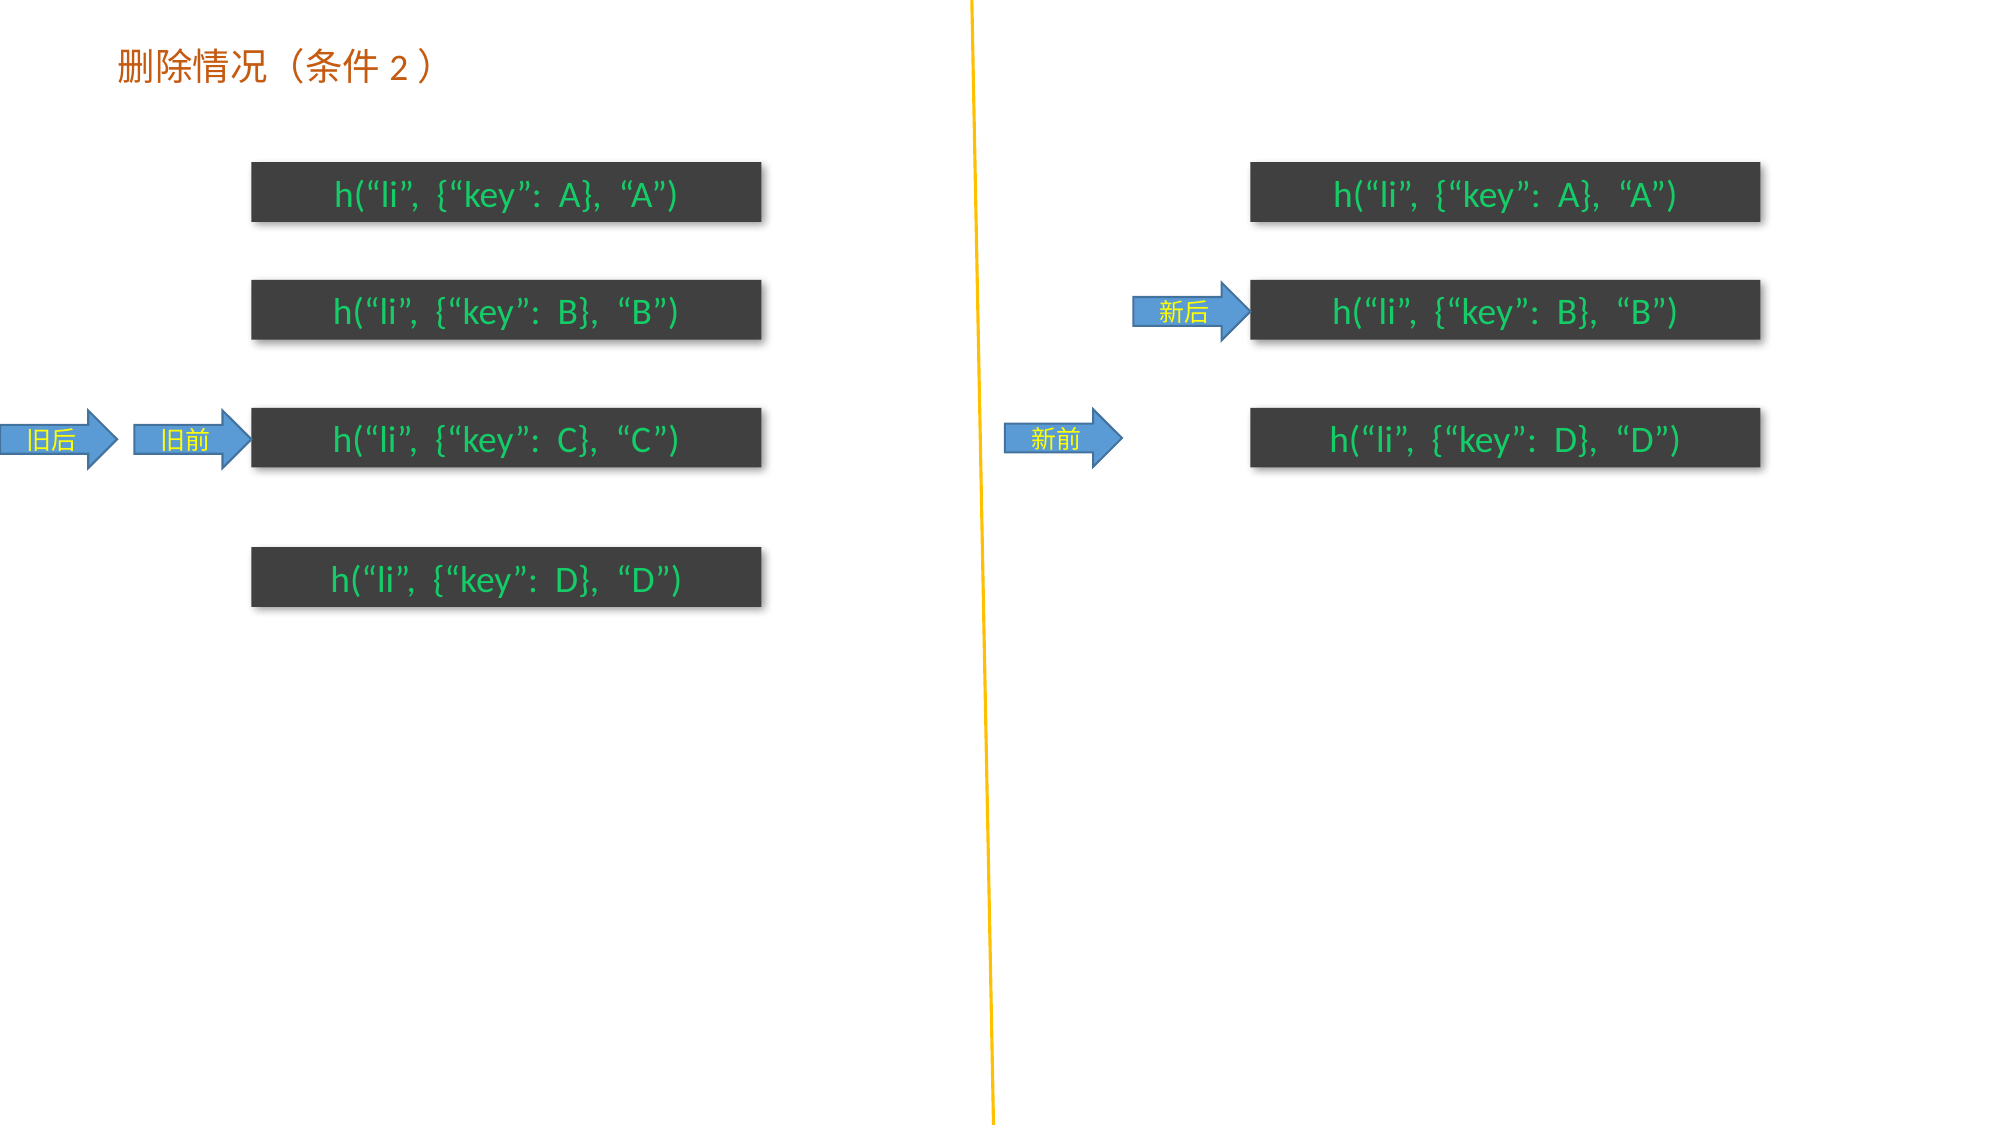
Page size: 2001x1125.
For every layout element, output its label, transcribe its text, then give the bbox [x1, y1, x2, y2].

text_box 新前 [1003, 406, 1124, 470]
text_box 新后 [1132, 280, 1252, 343]
text_box 删除情况（条件2） [103, 35, 910, 95]
text_box h(“li”, {“key”: A}, “A”) [1250, 162, 1761, 222]
text_box h(“li”, {“key”: B}, “B”) [251, 279, 762, 340]
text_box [971, 0, 994, 1125]
text_box 旧后 [0, 408, 119, 471]
text_box 旧前 [133, 408, 253, 471]
text_box h(“li”, {“key”: D}, “D”) [1250, 407, 1761, 468]
text_box h(“li”, {“key”: D}, “D”) [251, 547, 762, 607]
text_box h(“li”, {“key”: C}, “C”) [251, 407, 762, 468]
text_box h(“li”, {“key”: A}, “A”) [251, 162, 762, 222]
text_box h(“li”, {“key”: B}, “B”) [1250, 279, 1761, 340]
